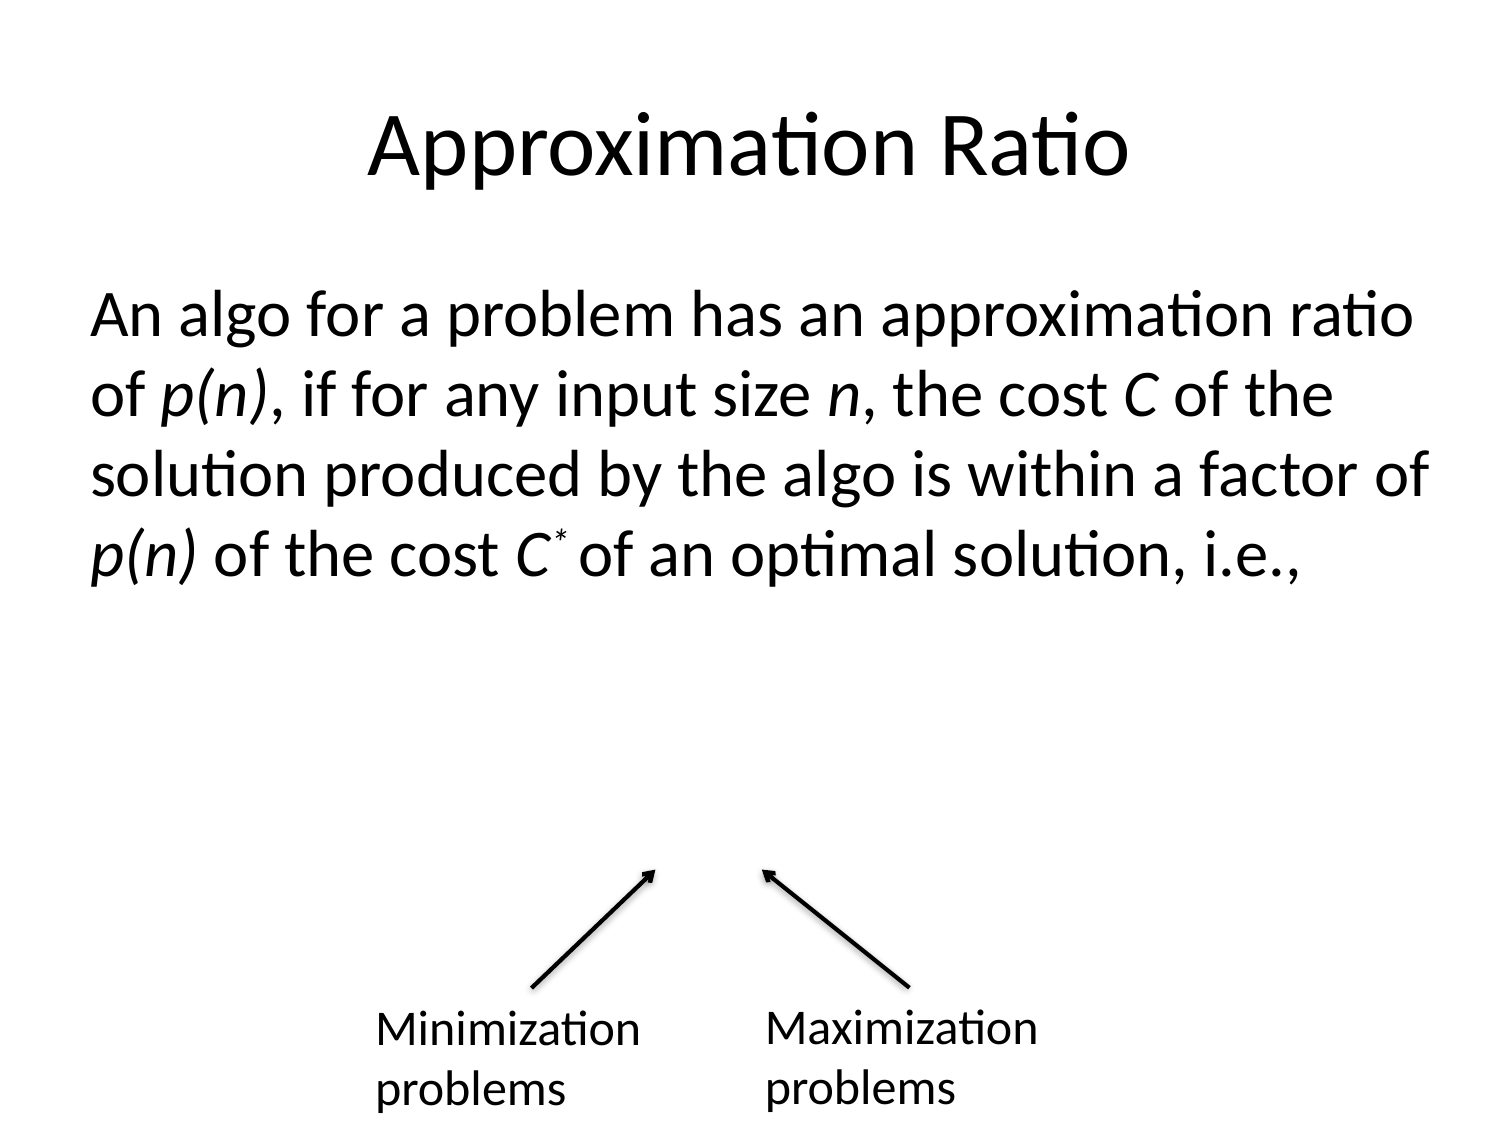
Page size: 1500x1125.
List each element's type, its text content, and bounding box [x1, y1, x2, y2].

title Approximation Ratio [75, 45, 1425, 233]
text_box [531, 869, 656, 989]
text_box Maximization problems [750, 987, 1069, 1123]
text_box Minimization problems [360, 988, 703, 1123]
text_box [761, 869, 910, 988]
